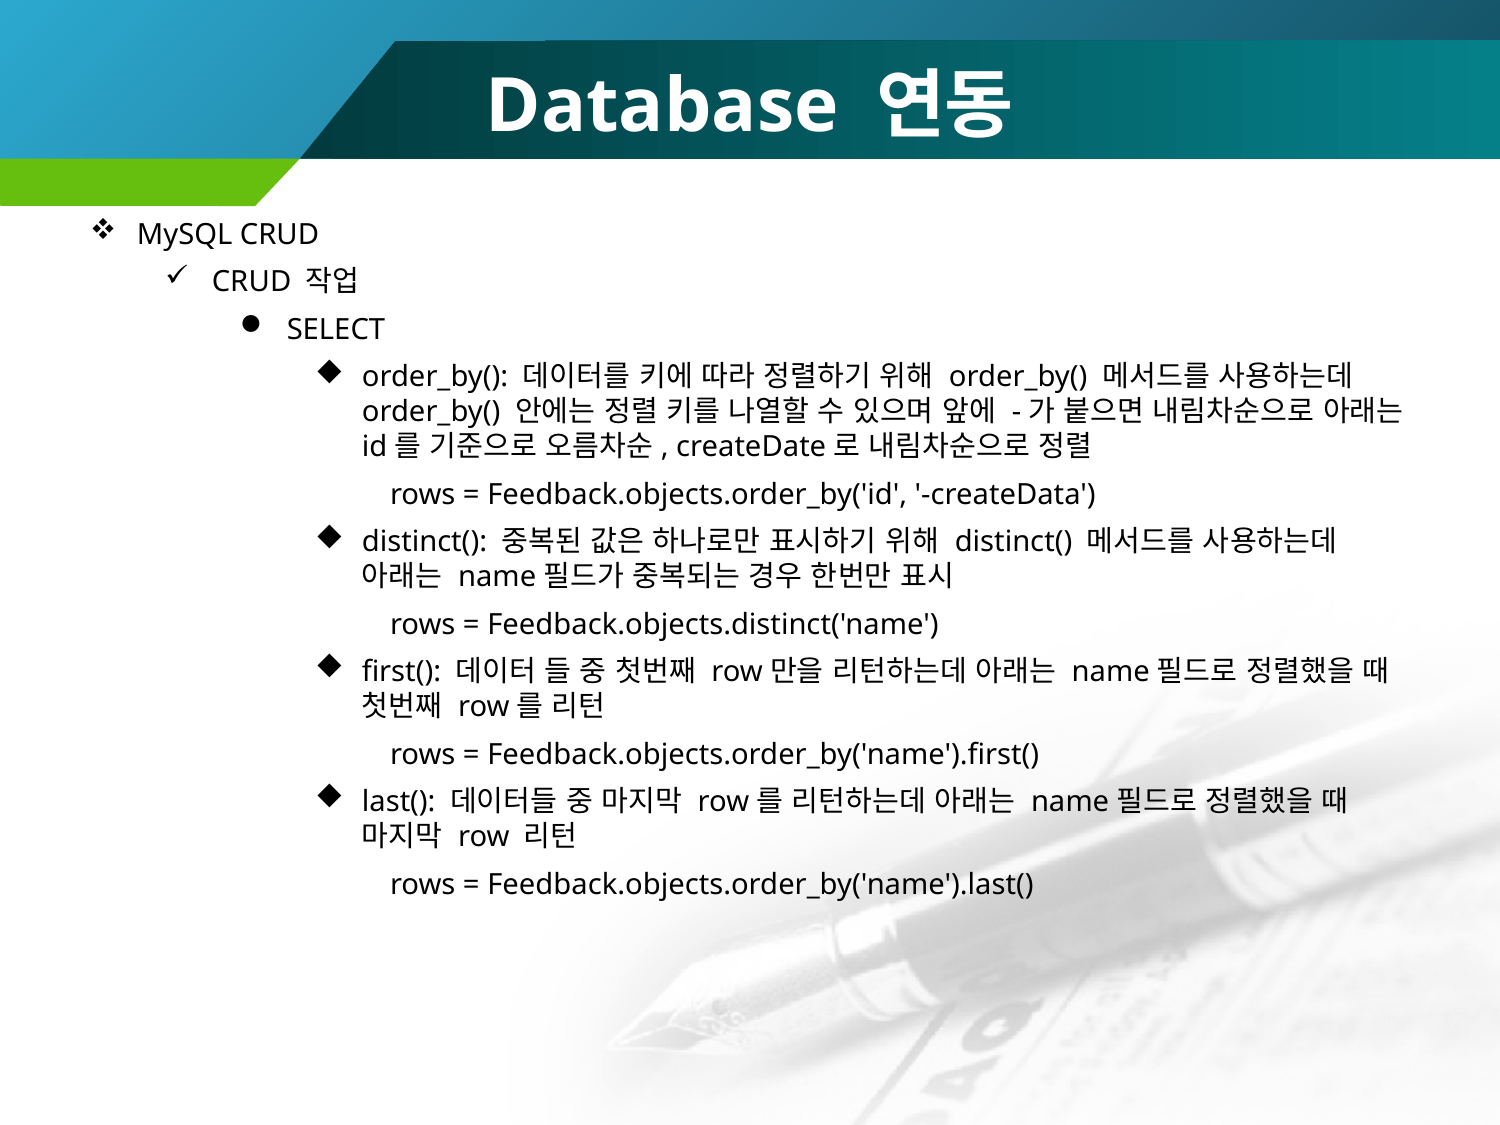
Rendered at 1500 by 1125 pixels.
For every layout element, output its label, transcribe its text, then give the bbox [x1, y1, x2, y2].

text_box [76, 219, 1427, 1071]
title Database 연동 [0, 42, 1500, 162]
picture [490, 448, 1500, 1125]
text_box MySQL CRUD CRUD 작업 SELECT order_by(): 데이터를 키에 따라 정렬하기 위해 order_by() 메서드를 사용하는데 order_by() 안에는 정렬 키를 나열할 수 있으며 앞에 -가 붙으면 내림차순으로 아래는 id를 기준으로 오름차순, createDate로 내림차순으로 정렬 rows = Feedback.objects.order_by('id', '-createData') distinct(): 중복된 값은 하나로만 표시하기 위해 distinct() 메서드를 사용하는데 아래는 name필드가 중복되는 경우 한번만 표시 rows = Feedback.objects.distinct('name') first(): 데이터 들 중 첫번째 row만을 리턴하는데 아래는 name필드로 정렬했을 때 첫번째 row를 리턴 rows = Feedback.objects.order_by('name').first() last(): 데이터들 중 마지막 row를 리턴하는데 아래는 name필드로 정렬했을 때 마지막 row 리턴 rows = Feedback.objects.order_by('name').last() [74, 207, 1425, 1059]
